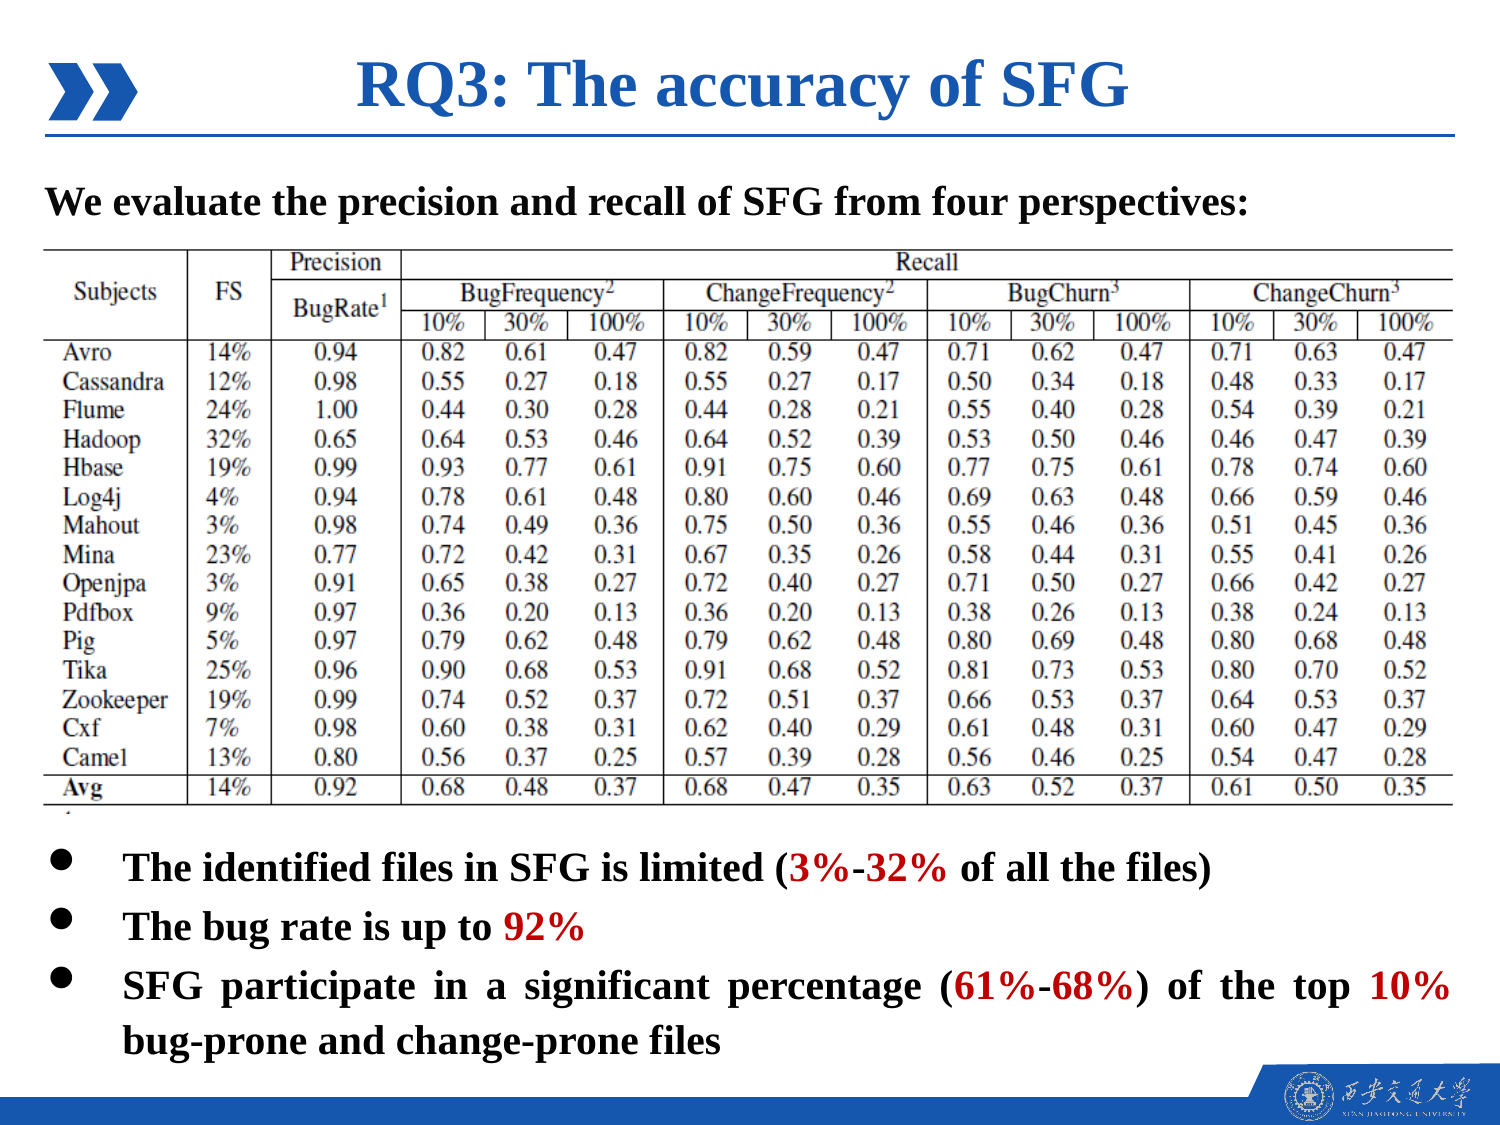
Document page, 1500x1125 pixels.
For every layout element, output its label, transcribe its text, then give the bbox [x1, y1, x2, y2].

picture [30, 241, 1472, 814]
text_box The identified files in SFG is limited (3%-32% of all the files) The bug rate is up to 92% SFG participate in a significant percentage (61%-68%) of the top 10% bug-prone and change-prone files [32, 827, 1468, 1071]
text_box We evaluate the precision and recall of SFG from four perspectives: [29, 160, 1471, 231]
text_box RQ3: The accuracy of SFG [0, 32, 1499, 139]
